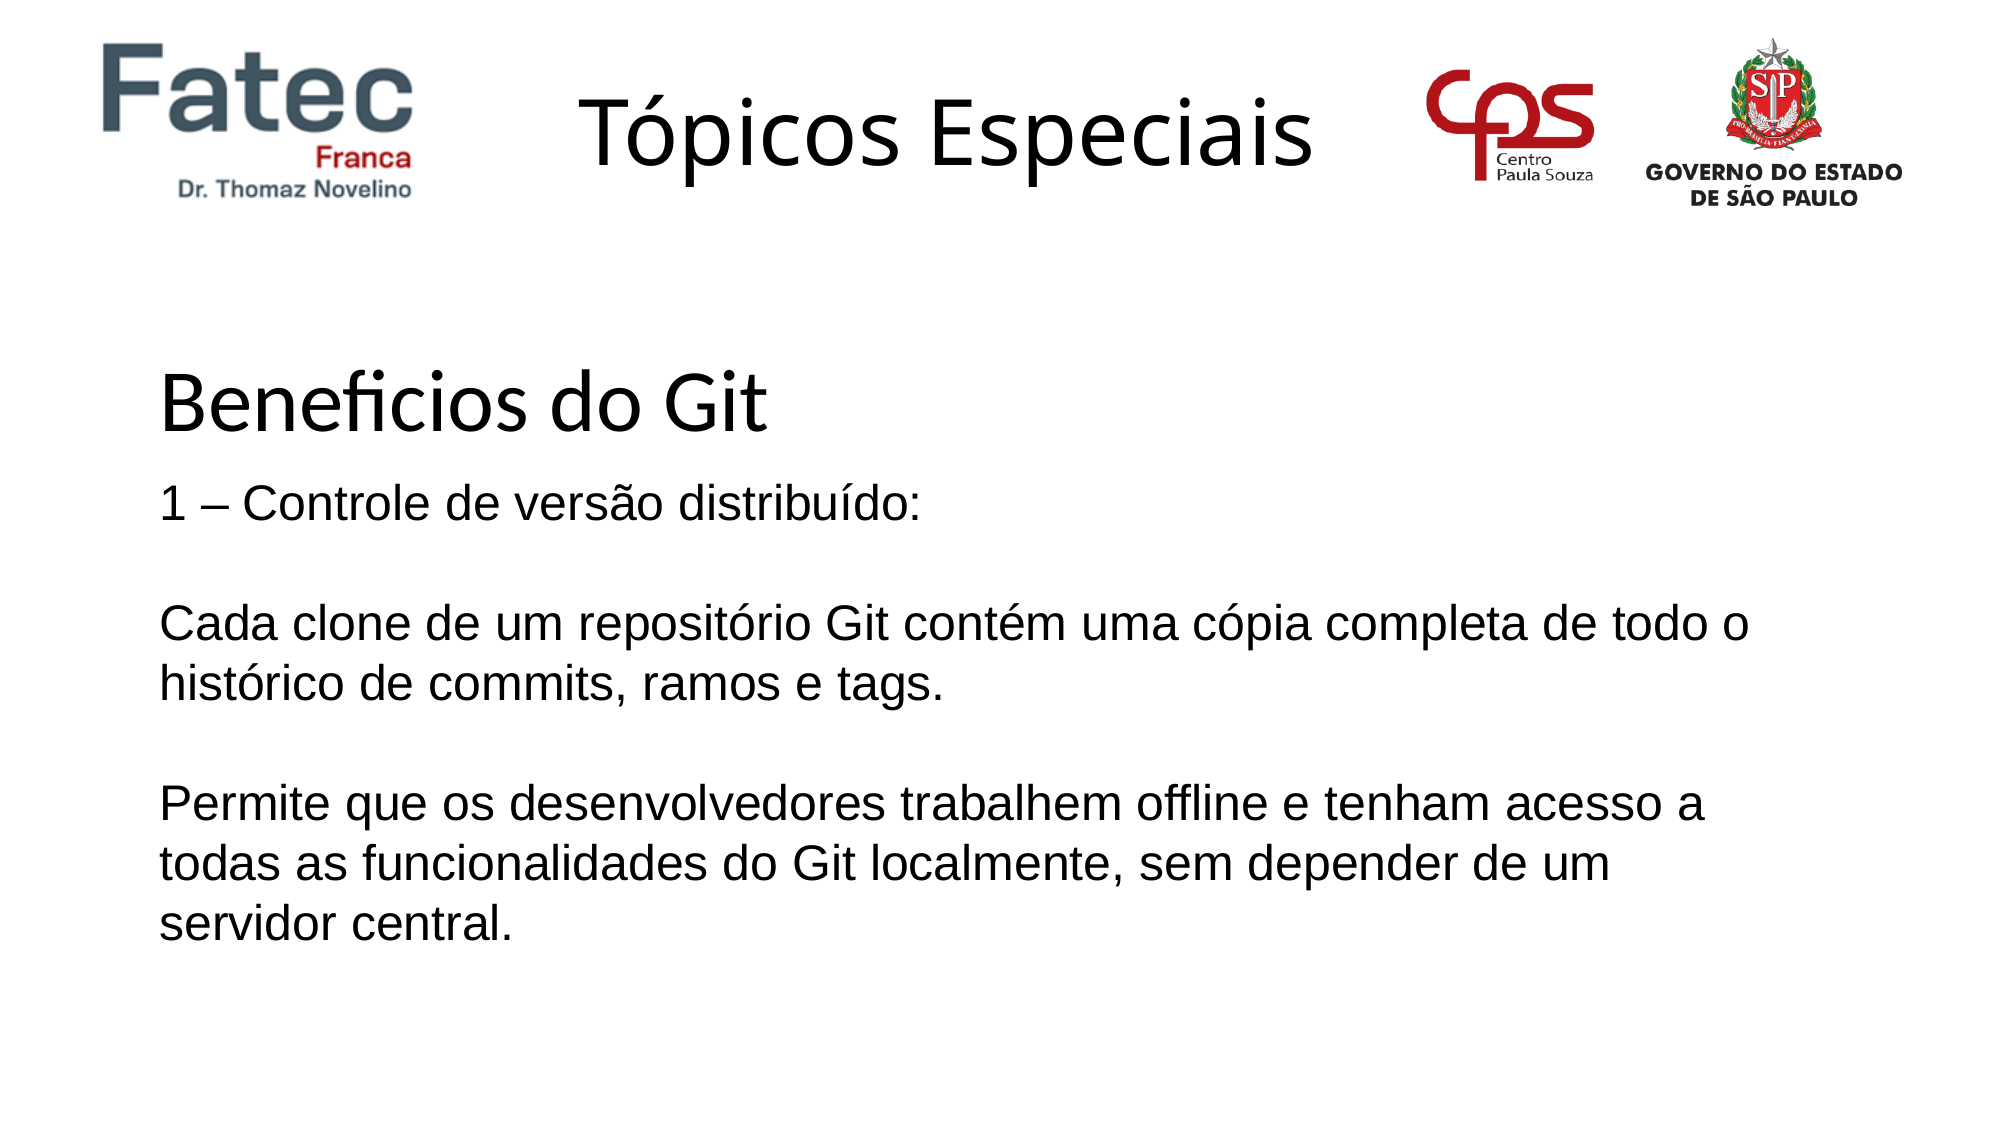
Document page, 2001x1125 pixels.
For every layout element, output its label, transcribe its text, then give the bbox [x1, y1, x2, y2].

text_box Beneficios do Git [139, 332, 1810, 460]
picture [1322, 38, 1902, 206]
text_box 1 – Controle de versão distribuído: Cada clone de um repositório Git contém uma cópia completa de todo o histórico de commits, ramos e tags. Permite que os desenvolvedores trabalhem offline e tenham acesso a todas as funcionalidades do Git localmente, sem depender de um servidor central. [139, 460, 1809, 961]
picture [99, 38, 419, 201]
